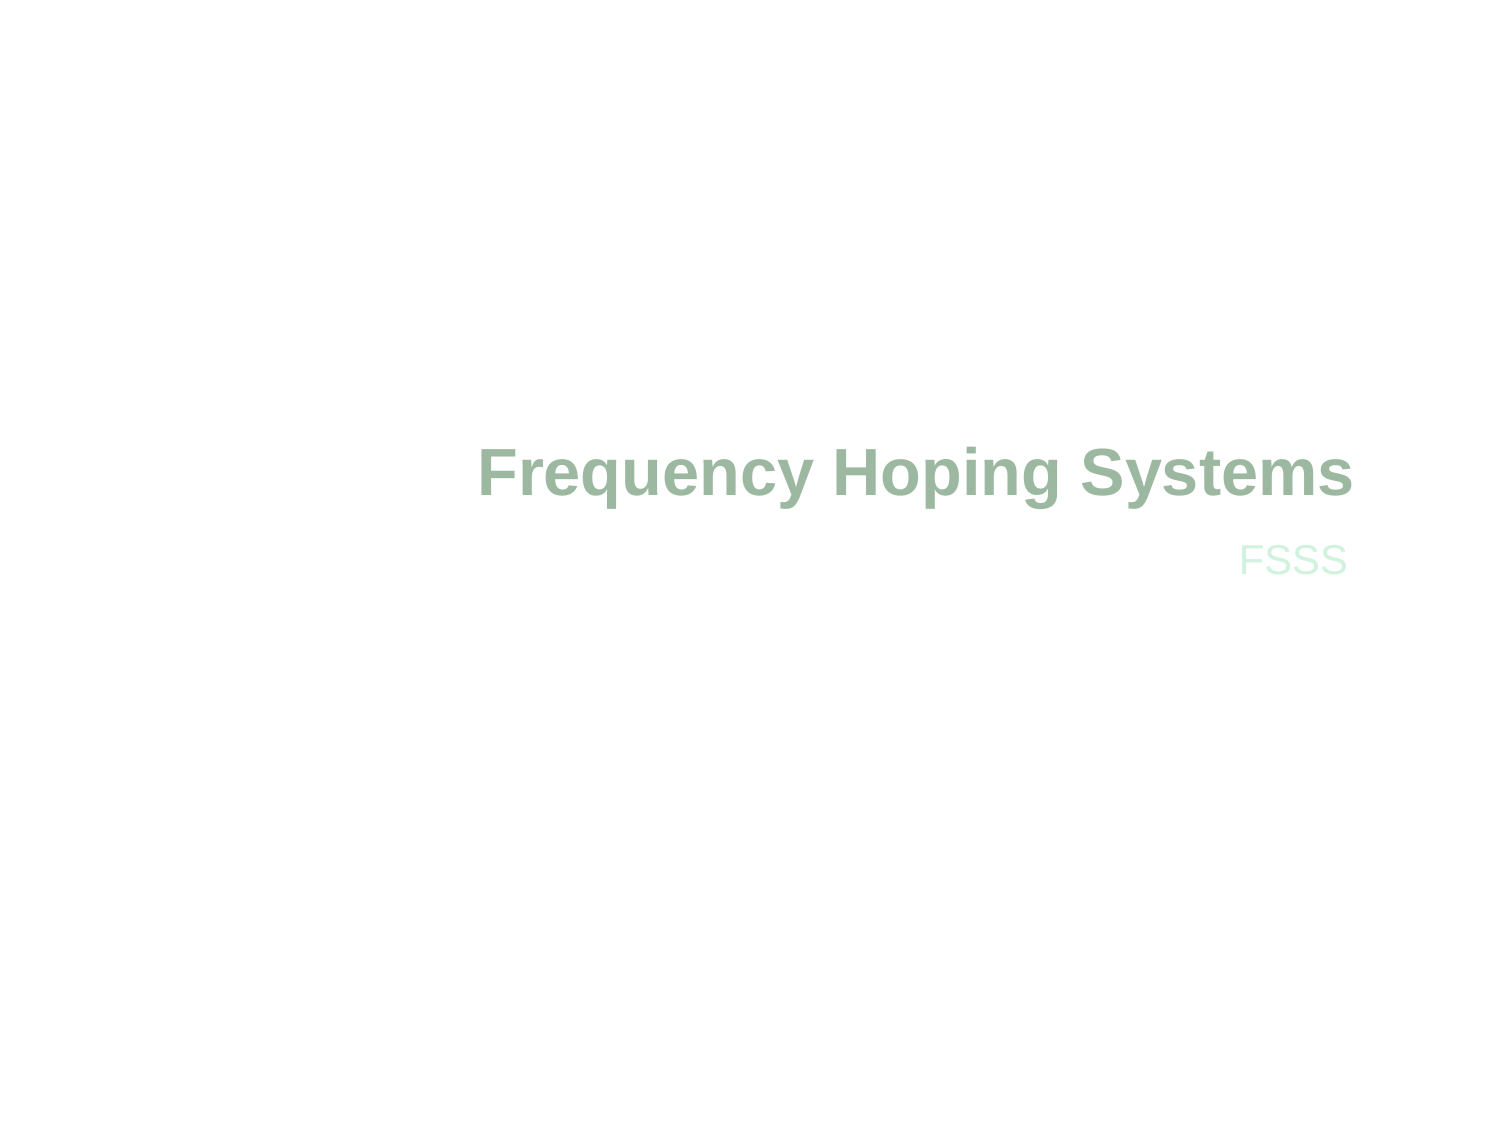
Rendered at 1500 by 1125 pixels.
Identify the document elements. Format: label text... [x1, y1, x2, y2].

text_box Frequency Hoping Systems [475, 426, 1358, 509]
text_box FSSS [1236, 530, 1350, 583]
